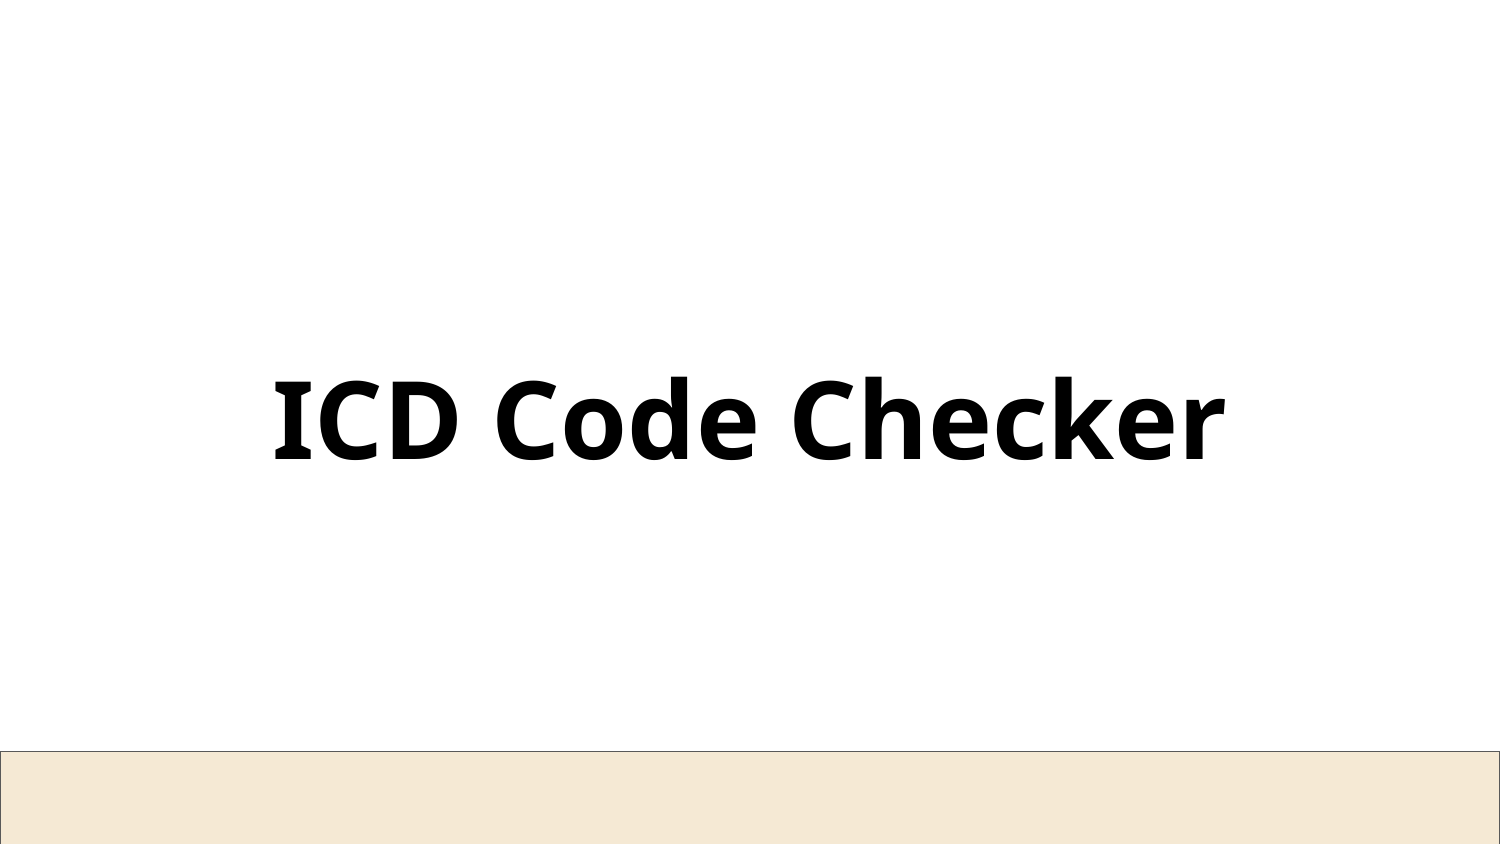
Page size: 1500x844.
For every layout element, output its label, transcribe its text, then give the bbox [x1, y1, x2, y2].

title ICD Code Checker [248, 70, 1253, 497]
text_box [0, 751, 1500, 844]
